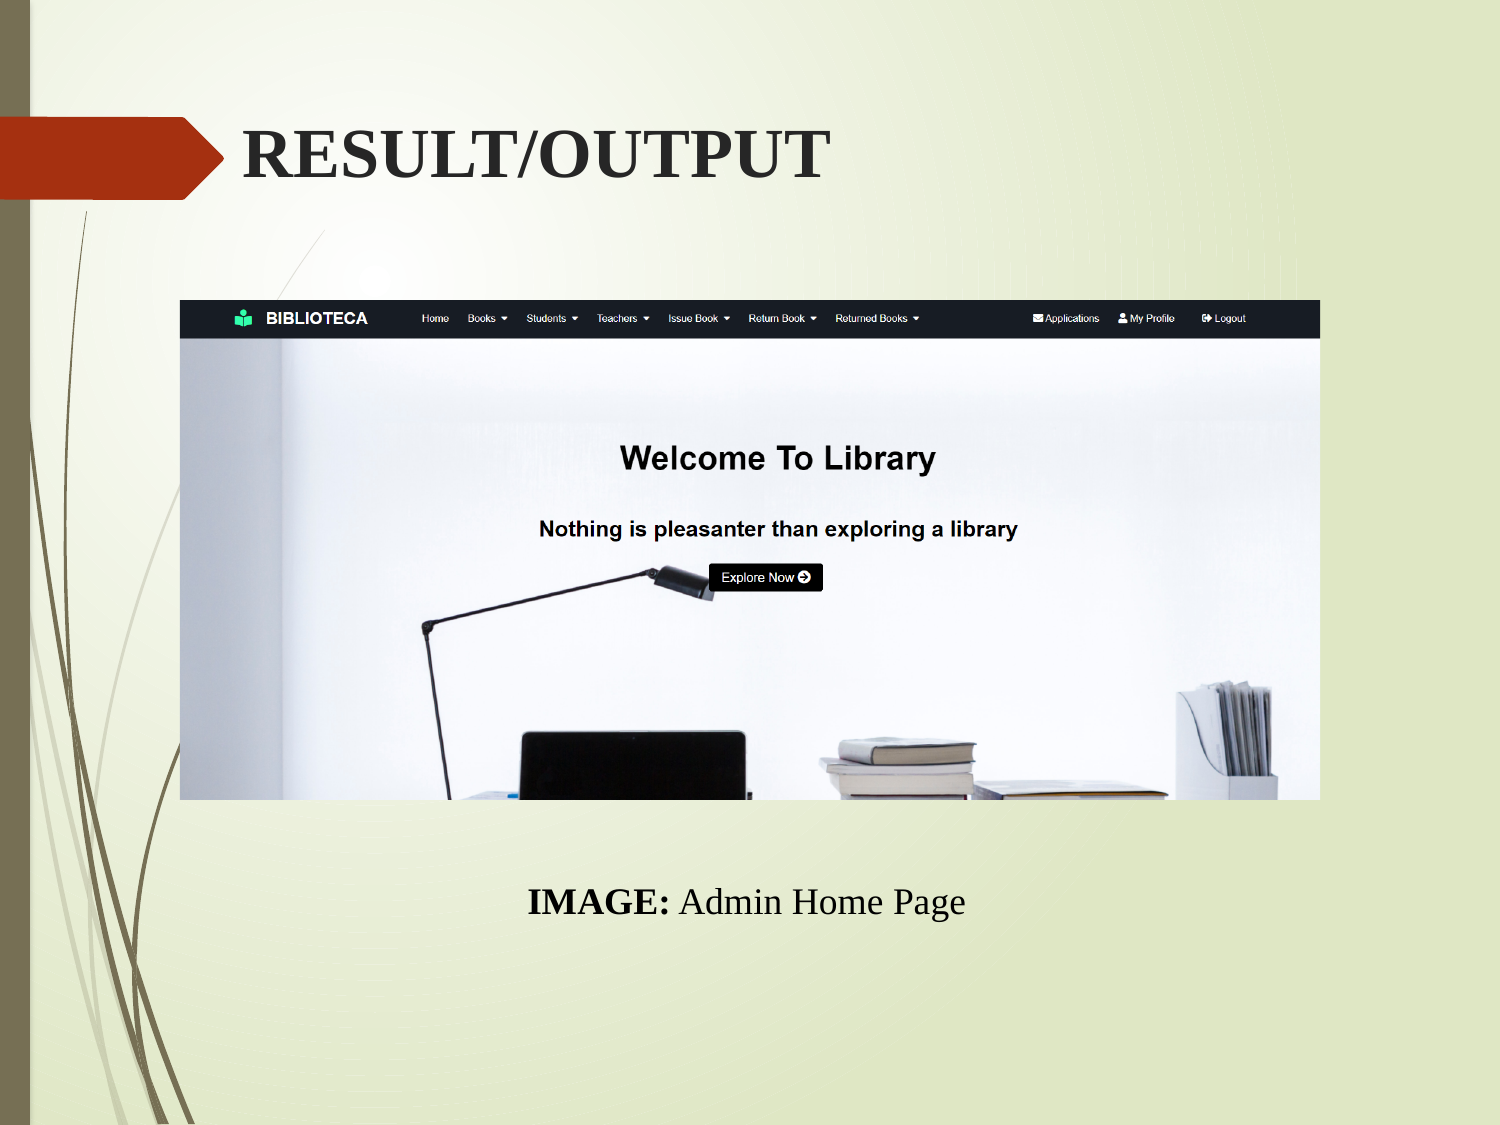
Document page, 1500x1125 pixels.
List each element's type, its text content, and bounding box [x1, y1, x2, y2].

text_box IMAGE: Admin Home Page [512, 869, 988, 930]
title RESULT/OUTPUT [209, 99, 1291, 200]
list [179, 299, 1321, 801]
